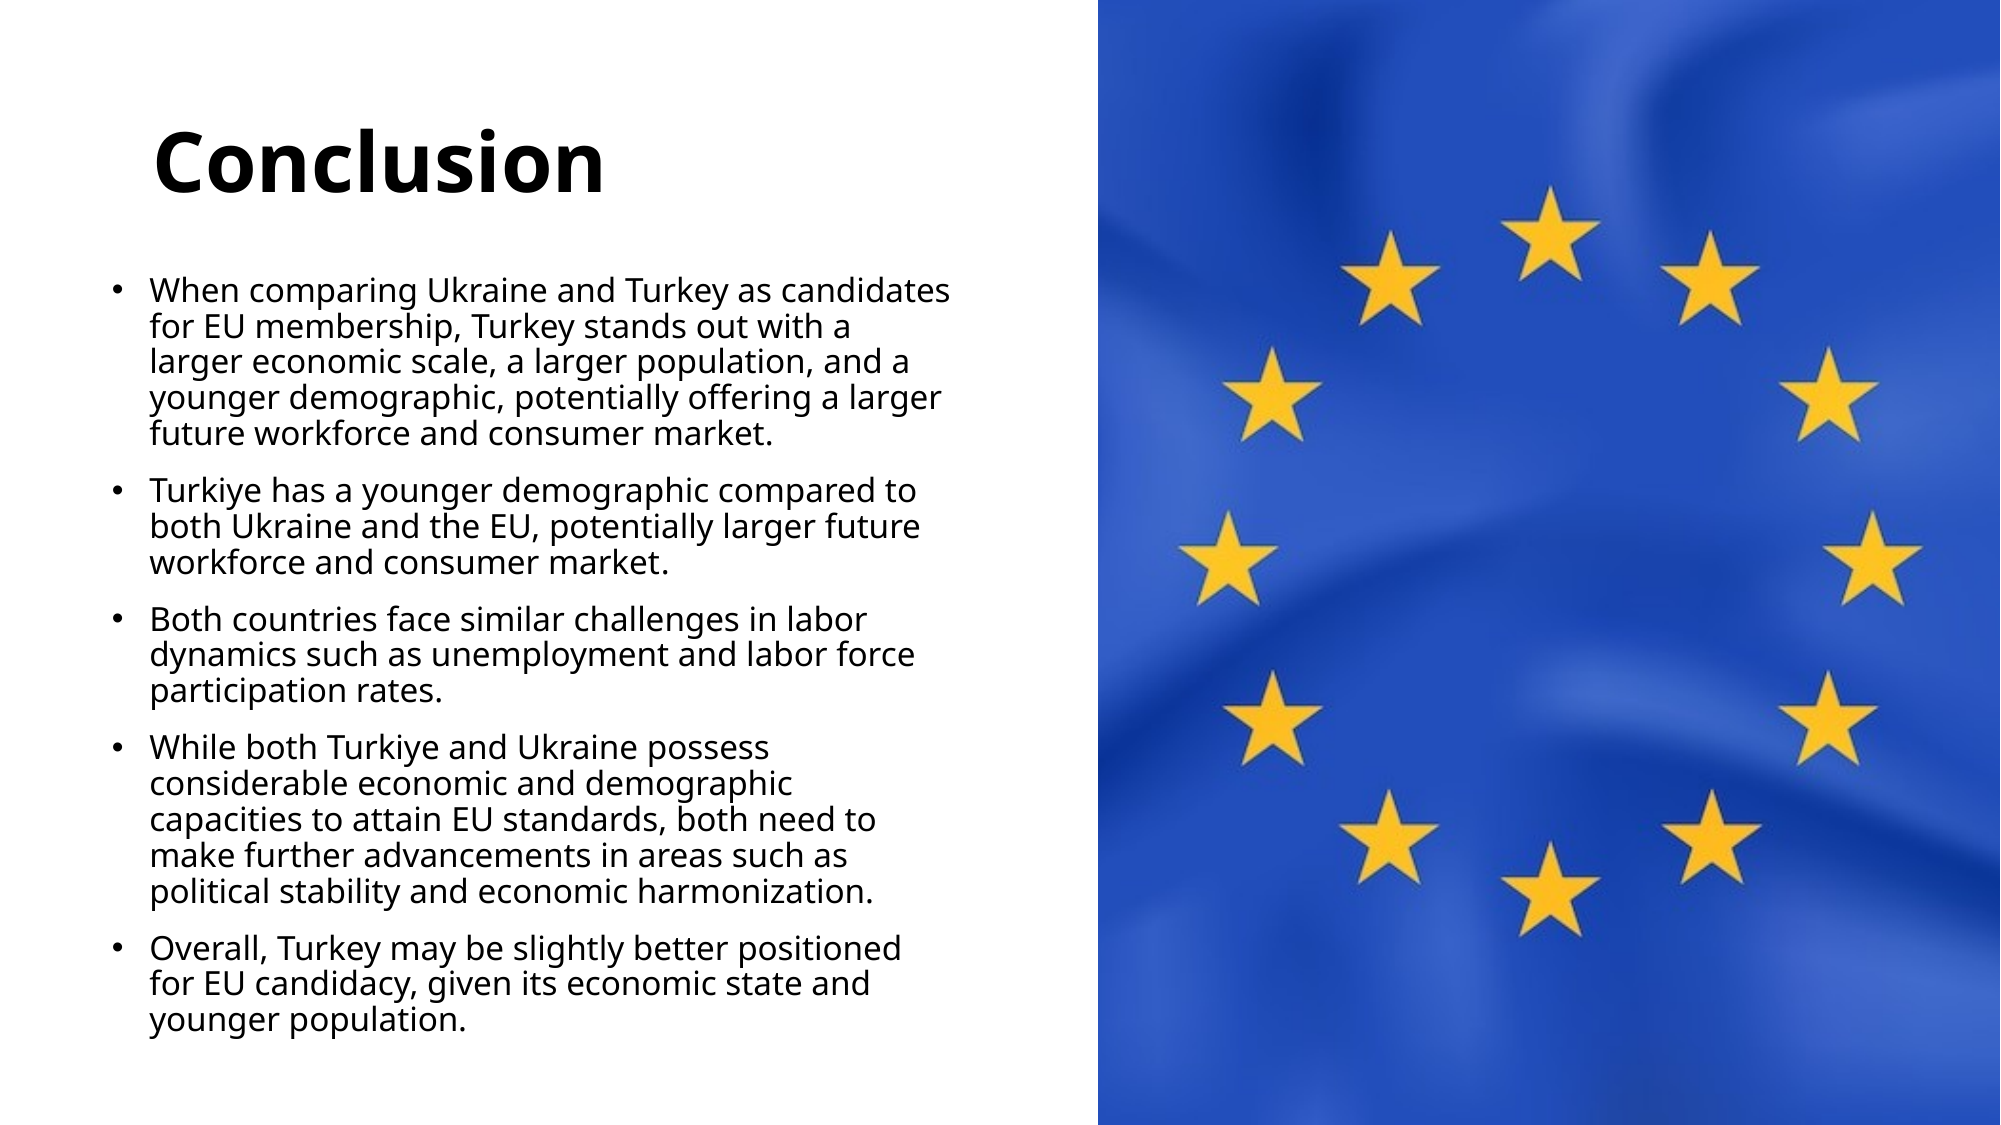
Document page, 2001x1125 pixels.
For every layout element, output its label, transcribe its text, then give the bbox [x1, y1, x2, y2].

text_box Conclusion [137, 59, 1098, 272]
text_box When comparing Ukraine and Turkey as candidates for EU membership, Turkey stands out with a larger economic scale, a larger population, and a younger demographic, potentially offering a larger future workforce and consumer market. Turkiye has a younger demographic compared to both Ukraine and the EU, potentially larger future workforce and consumer market. Both countries face similar challenges in labor dynamics such as unemployment and labor force participation rates. While both Turkiye and Ukraine possess considerable economic and demographic capacities to attain EU standards, both need to make further advancements in areas such as political stability and economic harmonization. Overall, Turkey may be slightly better positioned for EU candidacy, given its economic state and younger population. [97, 241, 970, 1072]
picture [1098, 0, 2000, 1125]
